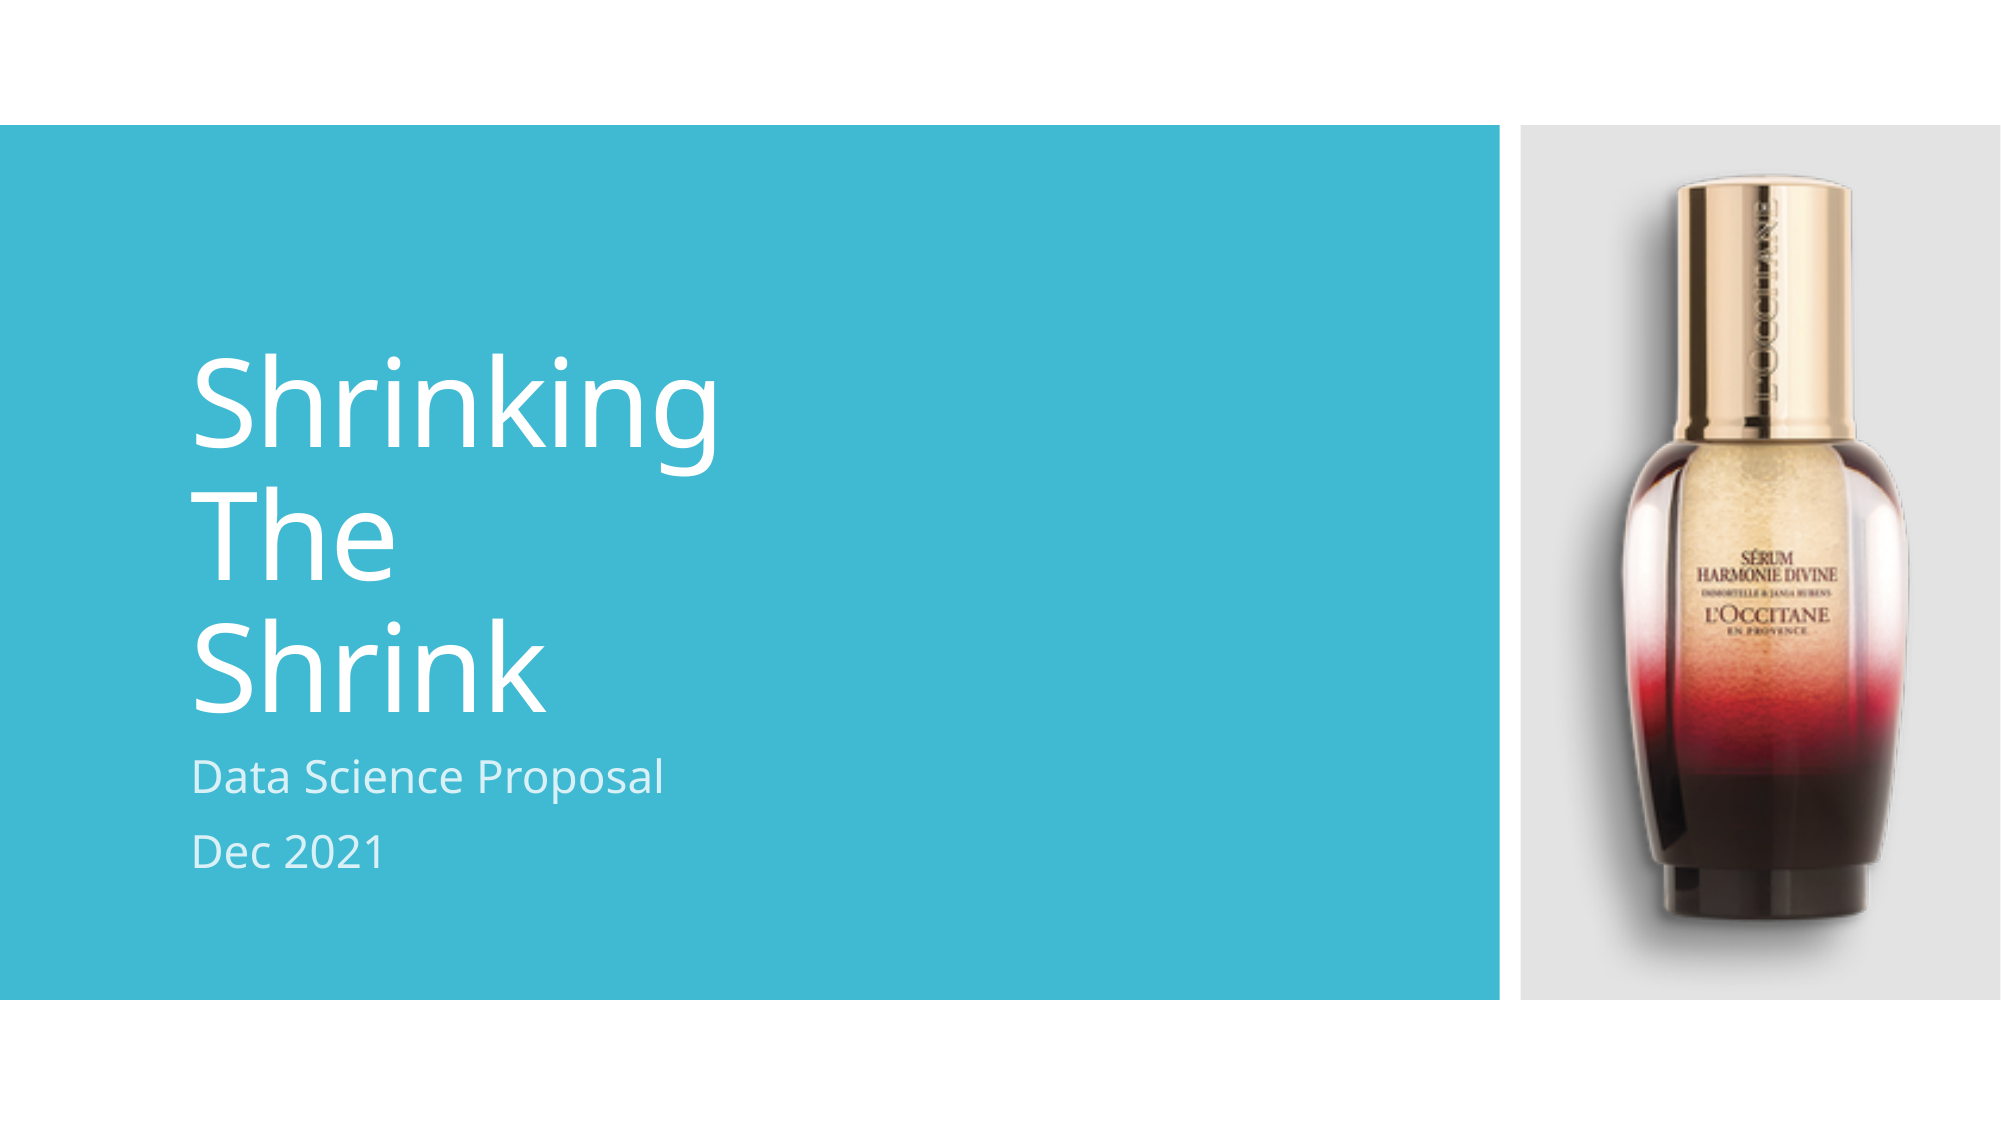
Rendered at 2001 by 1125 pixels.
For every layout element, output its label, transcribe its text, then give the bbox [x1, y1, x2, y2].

title Shrinking The Shrink [175, 213, 1170, 746]
subtitle Data Science Proposal Dec 2021 [175, 746, 1170, 897]
picture [1170, 0, 2000, 1088]
